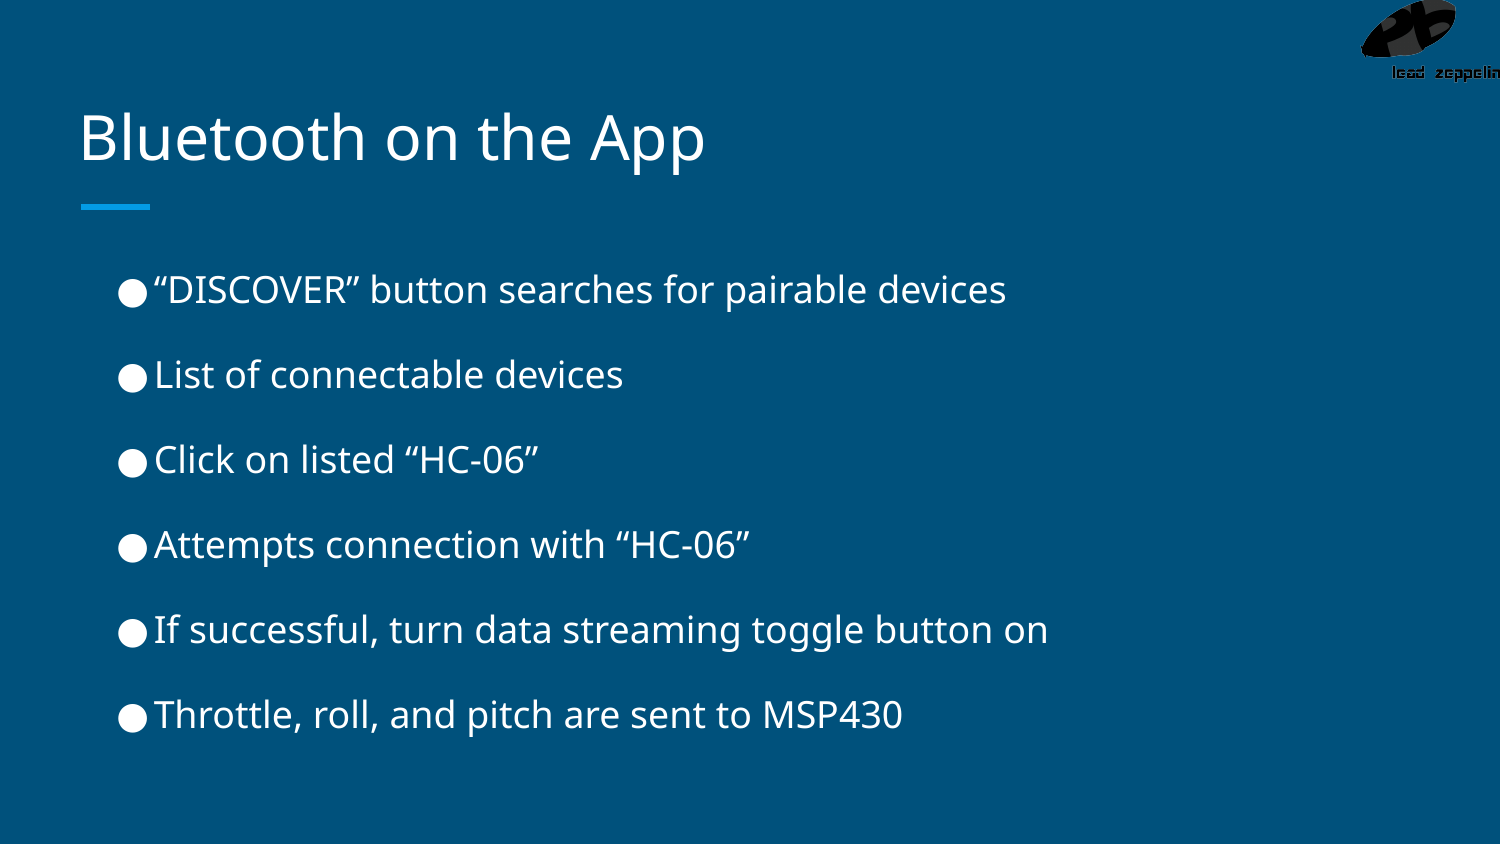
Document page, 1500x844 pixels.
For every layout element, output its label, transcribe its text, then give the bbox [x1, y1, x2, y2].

picture [1436, 70, 1452, 78]
picture [1407, 70, 1414, 78]
list “DISCOVER” button searches for pairable devices List of connectable devices Click on listed “HC-06” Attempts connection with “HC-06” If successful, turn data streaming toggle button on Throttle, roll, and pitch are sent to MSP430 [63, 244, 1437, 750]
picture [1493, 70, 1500, 78]
picture [1455, 70, 1481, 82]
title Bluetooth on the App [63, 75, 1437, 188]
picture [1393, 66, 1404, 78]
picture [1362, 0, 1455, 57]
picture [1417, 66, 1424, 78]
